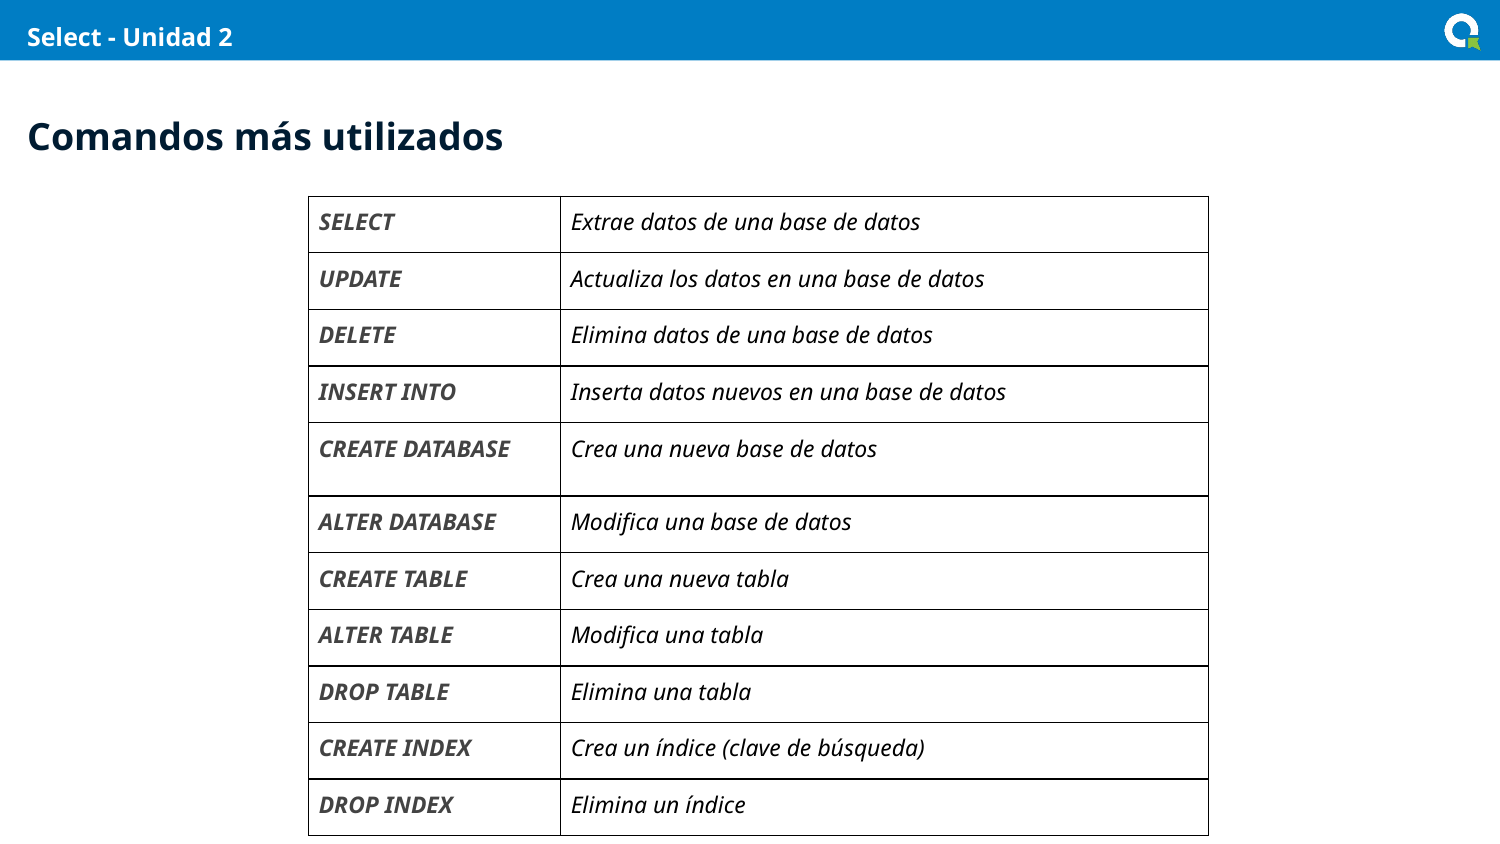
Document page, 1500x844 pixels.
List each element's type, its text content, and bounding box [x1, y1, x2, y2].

picture [1444, 13, 1481, 51]
table_cell CREATE INDEX [309, 723, 560, 778]
table_cell Actualiza los datos en una base de datos [561, 253, 1208, 309]
table_cell DROP INDEX [309, 780, 560, 835]
table_cell UPDATE [309, 253, 560, 309]
table_cell ALTER DATABASE [309, 497, 560, 552]
list Comandos más utilizados [15, 112, 900, 173]
table_cell Elimina datos de una base de datos [561, 310, 1208, 365]
title Select - Unidad 2 [15, 7, 901, 69]
table_cell Crea una nueva tabla [561, 553, 1208, 609]
table_cell DELETE [309, 310, 560, 365]
table_header SELECT [309, 197, 560, 252]
table_cell CREATE TABLE [309, 553, 560, 609]
table_cell CREATE DATABASE [309, 423, 560, 495]
table_cell Modifica una tabla [561, 610, 1208, 665]
table_cell Modifica una base de datos [561, 497, 1208, 552]
table_cell Crea un índice (clave de búsqueda) [561, 723, 1208, 778]
table_header Extrae datos de una base de datos [561, 197, 1208, 252]
table_cell INSERT INTO [309, 367, 560, 422]
table_cell Elimina una tabla [561, 667, 1208, 722]
table_cell ALTER TABLE [309, 610, 560, 665]
table_cell Inserta datos nuevos en una base de datos [561, 367, 1208, 422]
table_cell Elimina un índice [561, 780, 1208, 835]
table_cell Crea una nueva base de datos [561, 423, 1208, 495]
table_cell DROP TABLE [309, 667, 560, 722]
